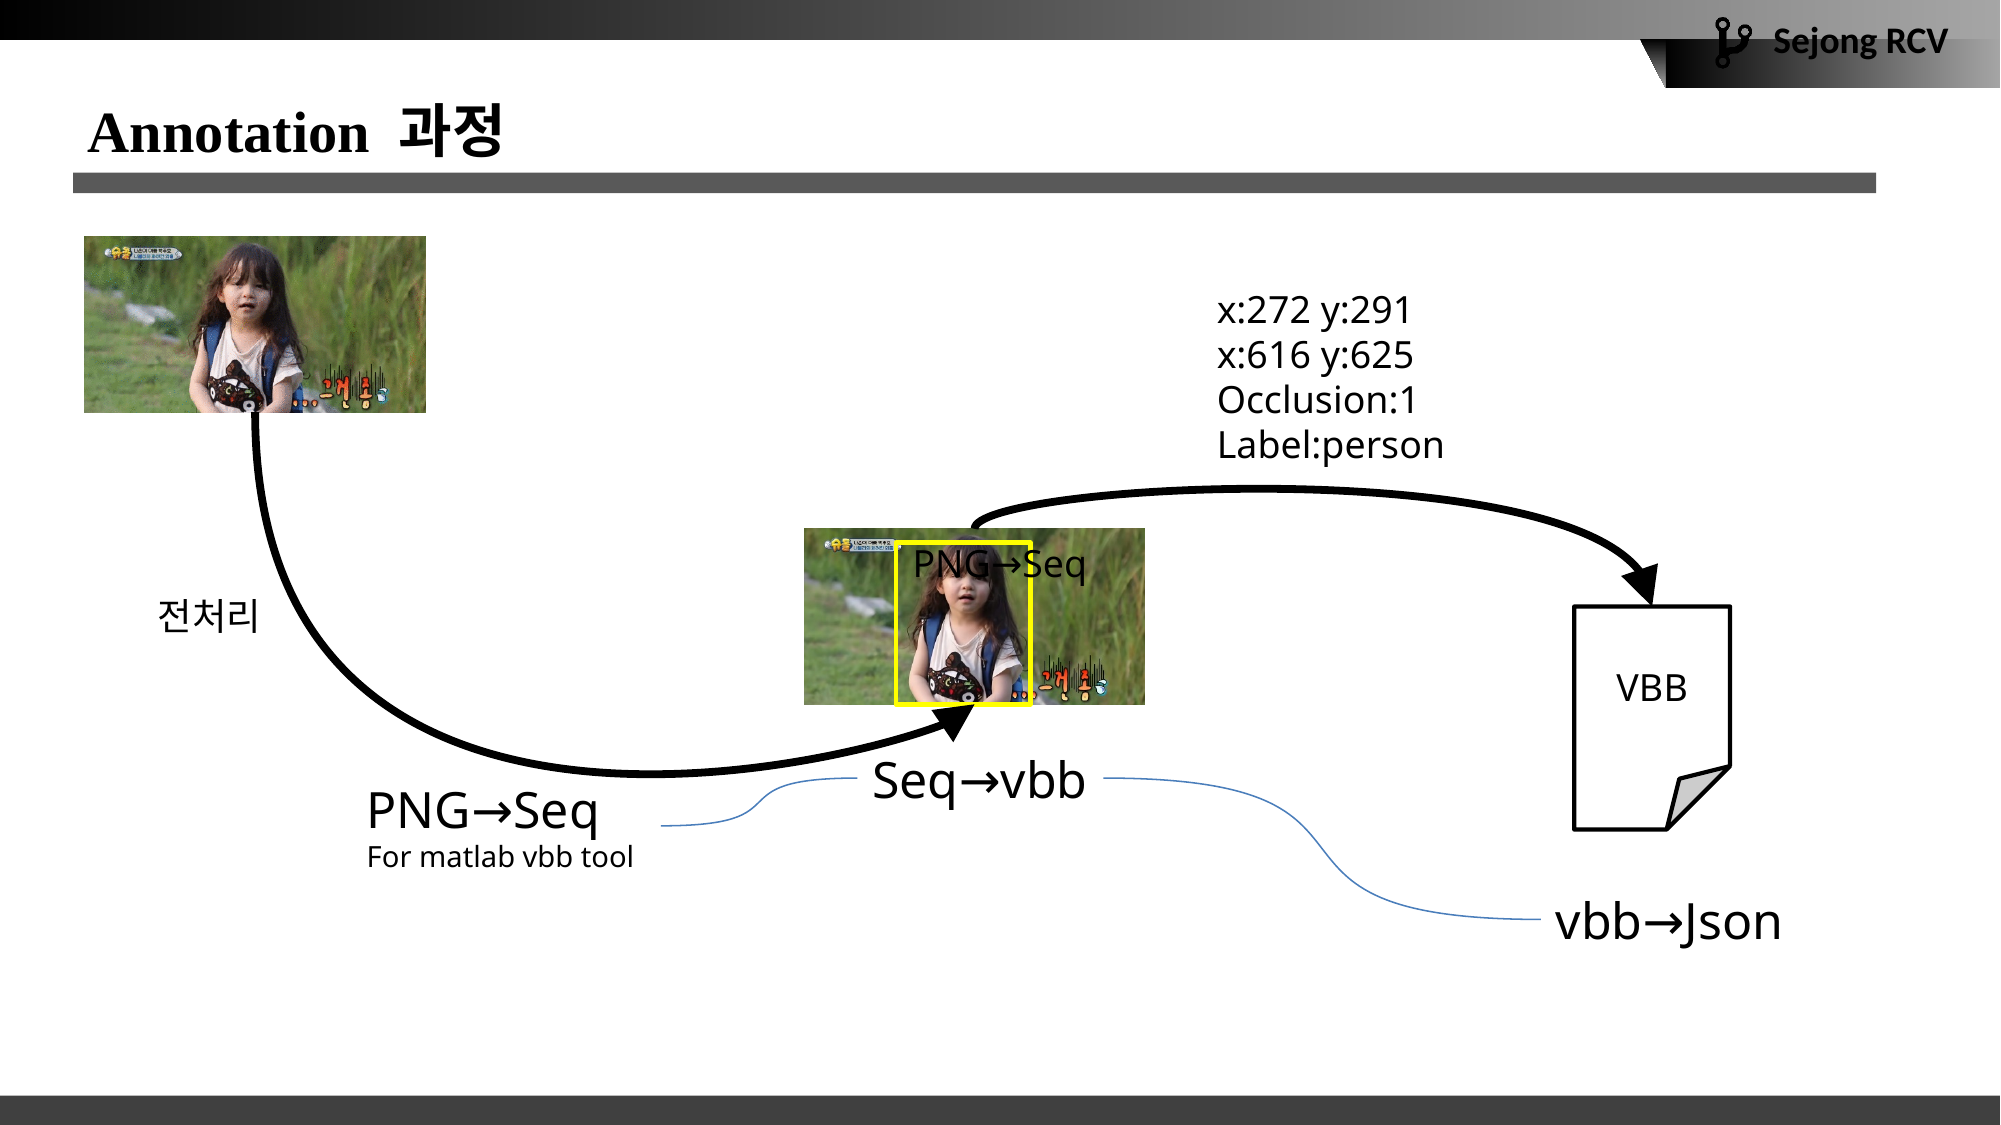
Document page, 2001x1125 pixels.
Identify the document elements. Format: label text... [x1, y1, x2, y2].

text_box VBB [1572, 604, 1733, 832]
text_box Seq→vbb [857, 740, 1104, 816]
text_box vbb→Json [1540, 882, 1851, 957]
text_box x:272 y:291 x:616 y:625 Occlusion:1 Label:person [1357, 278, 1463, 474]
text_box Annotation 과정 [73, 86, 521, 171]
picture [84, 236, 426, 413]
text_box [71, 171, 1878, 195]
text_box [660, 778, 858, 827]
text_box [1274, 228, 1353, 776]
picture [1704, 13, 1763, 72]
text_box PNG→Seq For matlab vbb tool [351, 770, 463, 881]
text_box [1103, 778, 1542, 921]
text_box 전처리 [143, 585, 298, 646]
text_box x:272 y:291 x:616 y:625 Occlusion:1 Label:person [1202, 278, 1269, 474]
picture [804, 528, 1146, 705]
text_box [468, 198, 762, 919]
